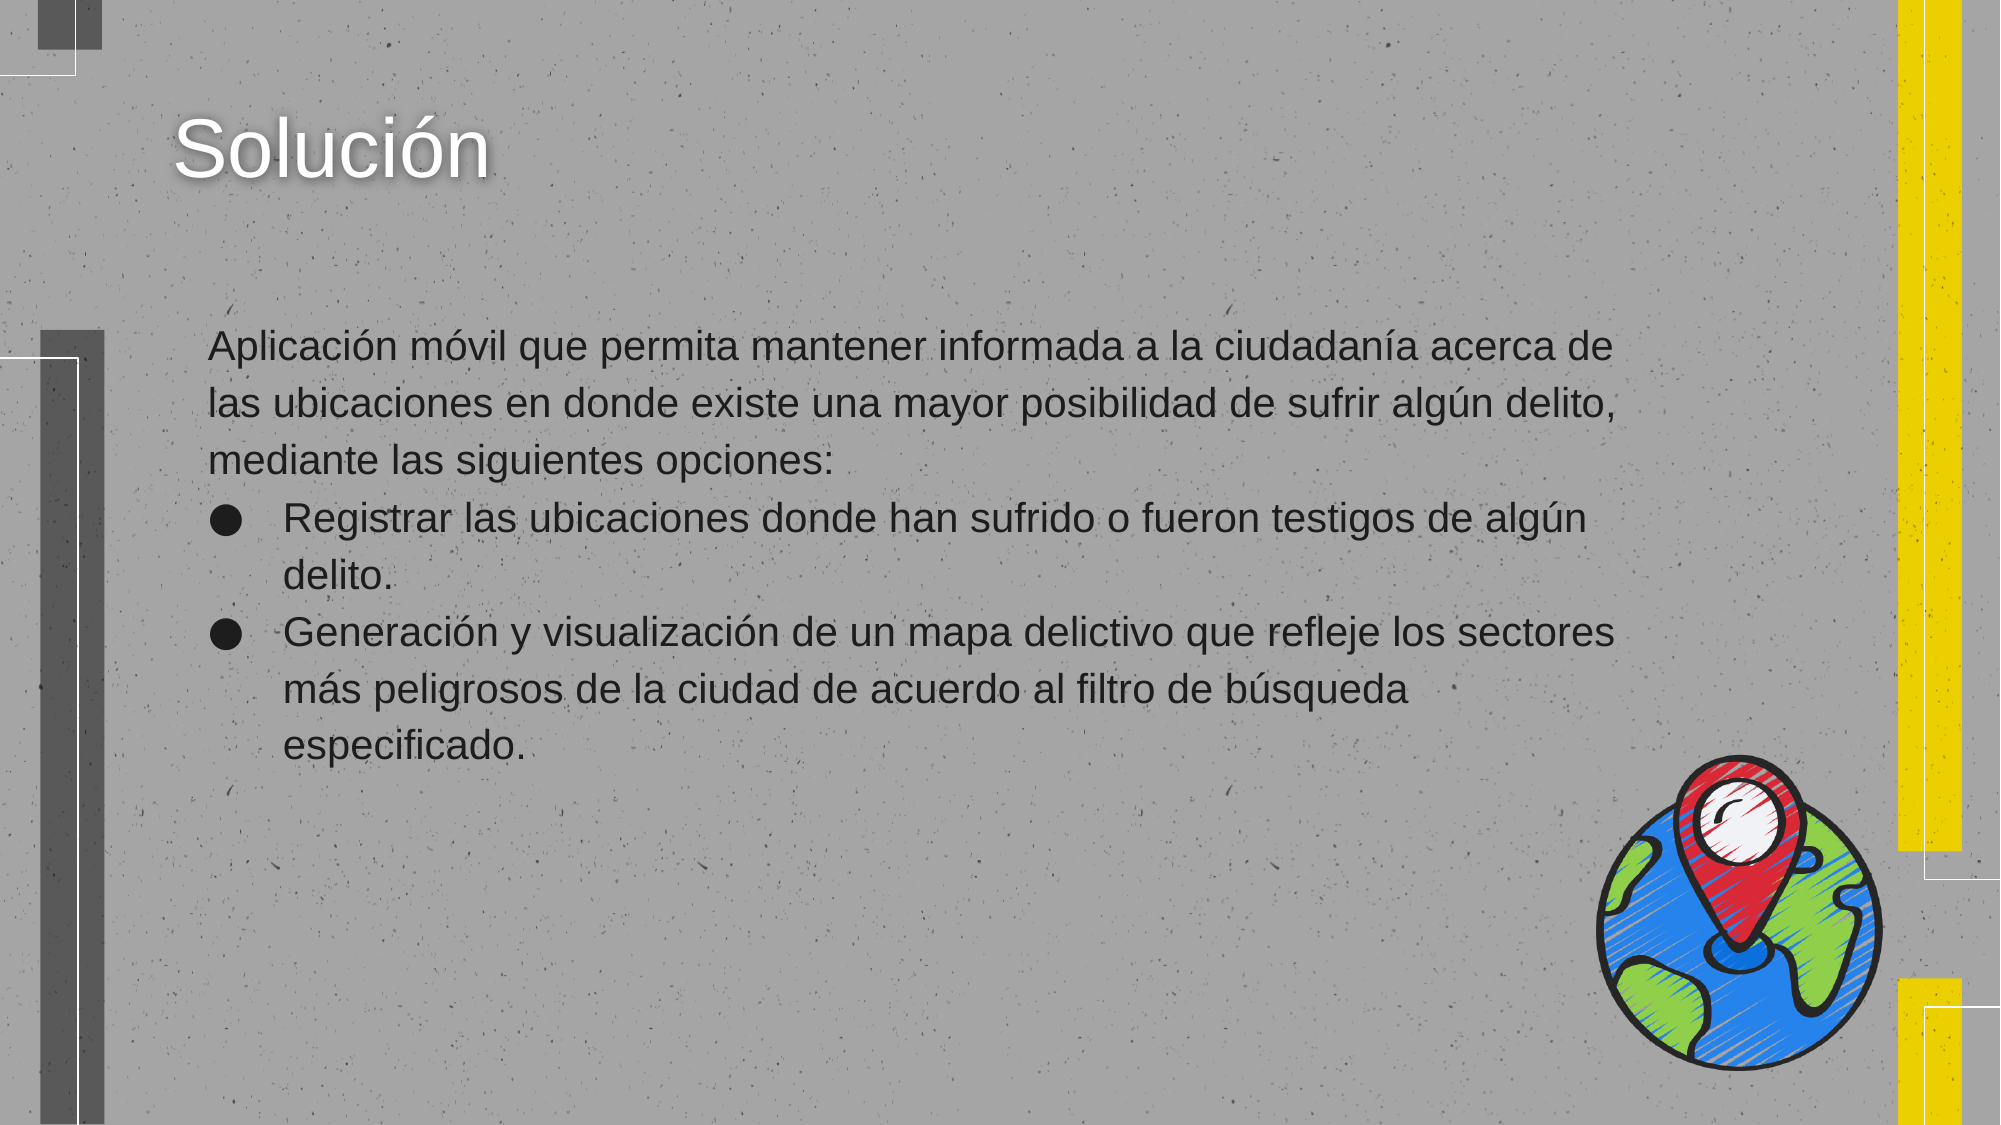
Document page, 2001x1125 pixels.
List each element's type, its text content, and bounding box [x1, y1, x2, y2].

title Solución [157, 81, 1843, 207]
list Aplicación móvil que permita mantener informada a la ciudadanía acerca de las ubicaciones en donde existe una mayor posibilidad de sufrir algún delito, mediante las siguientes opciones: Registrar las ubicaciones donde han sufrido o fueron testigos de algún delito. Generación y visualización de un mapa delictivo que refleje los sectores más peligrosos de la ciudad de acuerdo al filtro de búsqueda especificado. [167, 295, 1644, 1091]
picture [0, 0, 2000, 1125]
